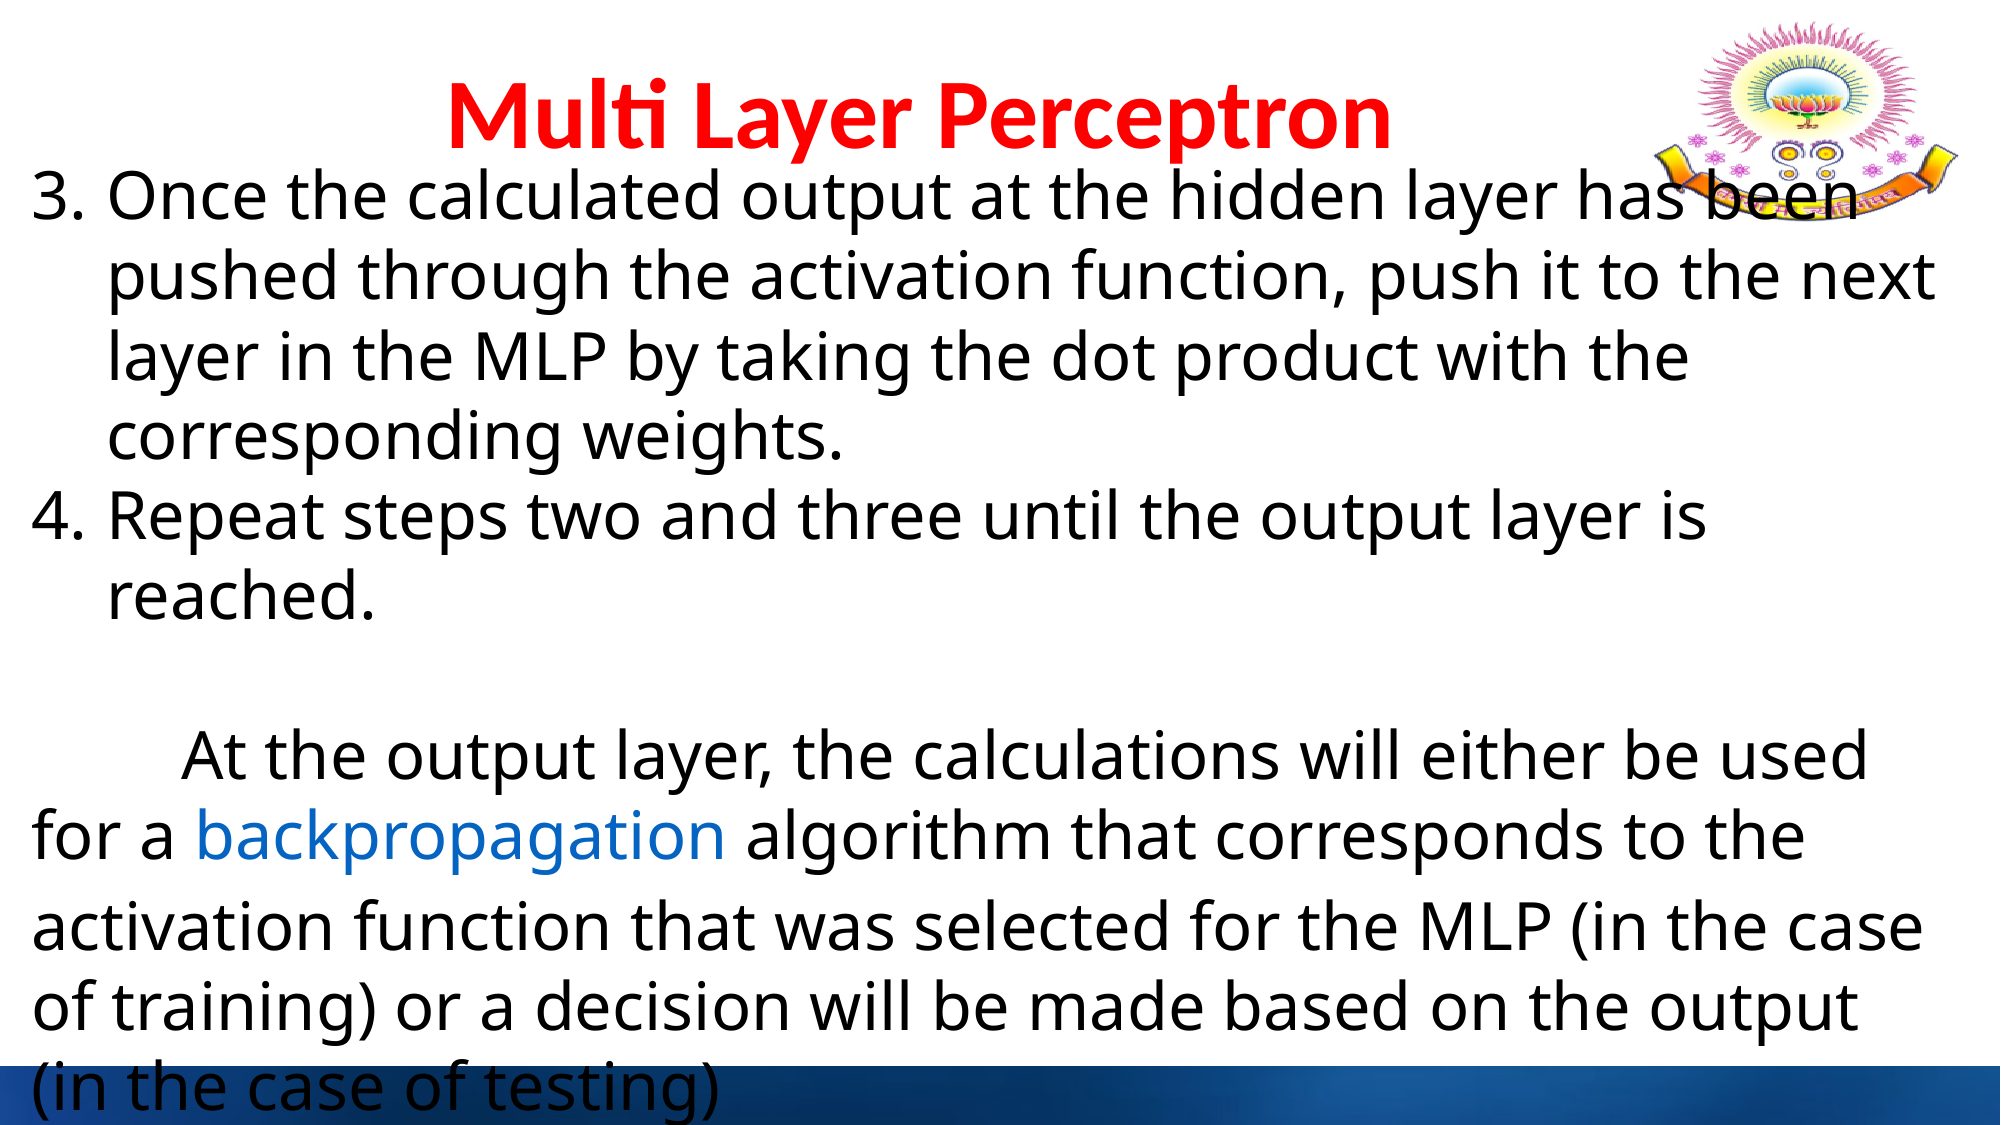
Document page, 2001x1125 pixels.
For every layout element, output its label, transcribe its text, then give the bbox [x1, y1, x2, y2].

picture [0, 1066, 2000, 1125]
text_box Multi Layer Perceptron [186, 39, 1644, 153]
picture [1644, 19, 1976, 226]
text_box Once the calculated output at the hidden layer has been pushed through the activation function, push it to the next layer in the MLP by taking the dot product with the corresponding weights. Repeat steps two and three until the output layer is reached. At the output layer, the calculations will either be used for a backpropagation algorithm that corresponds to the activation function that was selected for the MLP (in the case of training) or a decision will be made based on the output (in the case of testing) [16, 153, 1972, 1066]
